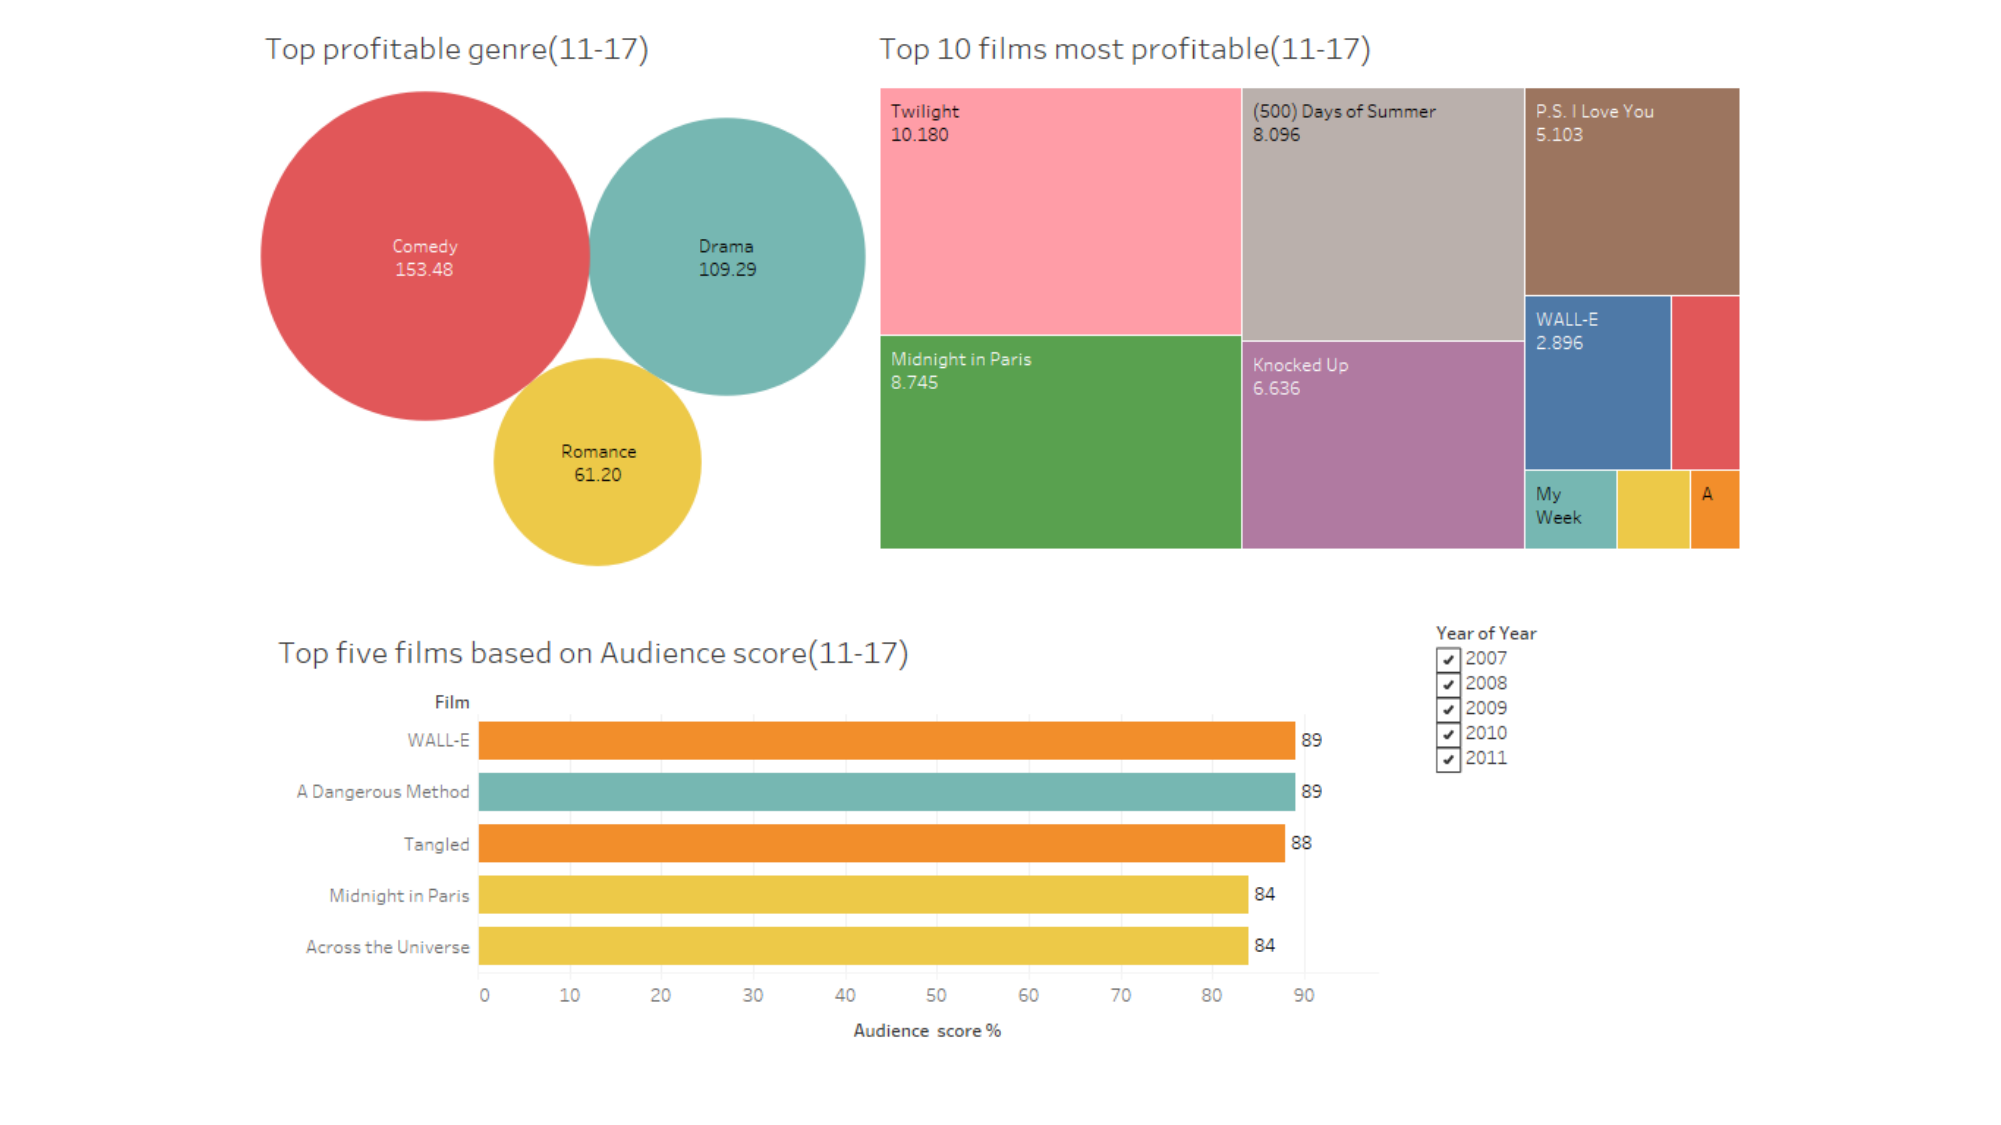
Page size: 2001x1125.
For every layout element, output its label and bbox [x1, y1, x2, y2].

picture [249, 0, 1750, 1125]
